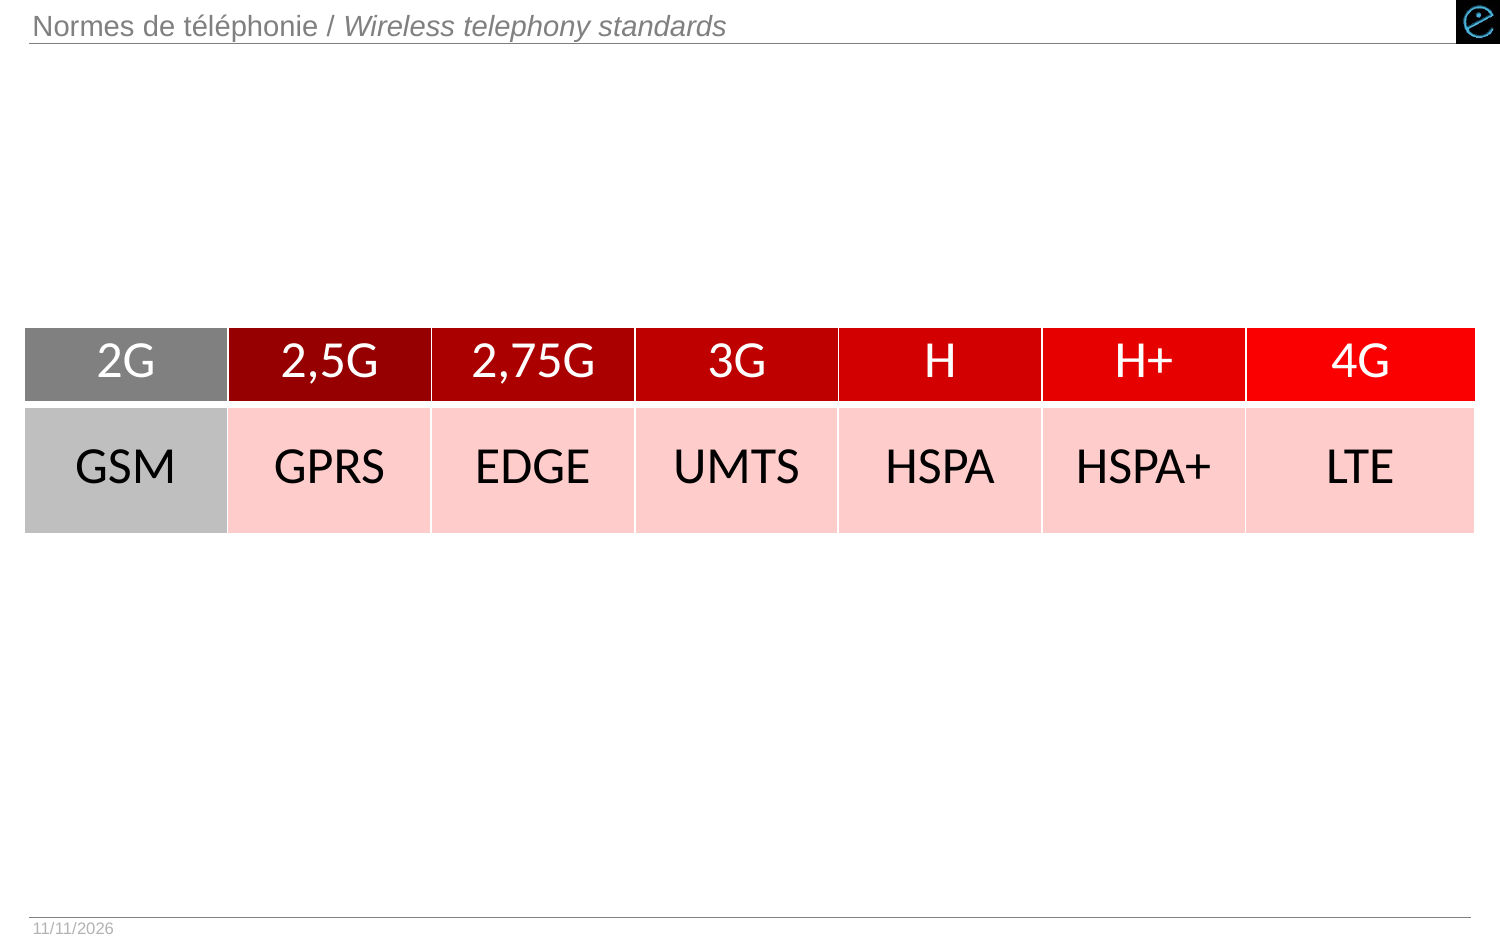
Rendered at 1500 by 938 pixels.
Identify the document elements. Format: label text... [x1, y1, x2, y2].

table_header 2,75G [432, 328, 634, 401]
table_header GPRS [228, 408, 430, 533]
table_header 3G [636, 328, 838, 401]
table_header GSM [25, 408, 227, 533]
table_header 2,5G [229, 328, 431, 401]
table_header H+ [1043, 328, 1245, 401]
table_header HSPA+ [1043, 408, 1245, 533]
table_header EDGE [432, 408, 634, 533]
title Normes de téléphonie / Wireless telephony standards [17, 0, 1353, 42]
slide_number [17, 917, 368, 938]
table_header LTE [1246, 408, 1474, 533]
table_header 2G [25, 328, 227, 401]
picture [1456, 0, 1500, 44]
table_header 4G [1247, 328, 1475, 401]
table_header HSPA [839, 408, 1041, 533]
table_header H [839, 328, 1041, 401]
table_header UMTS [636, 408, 837, 533]
